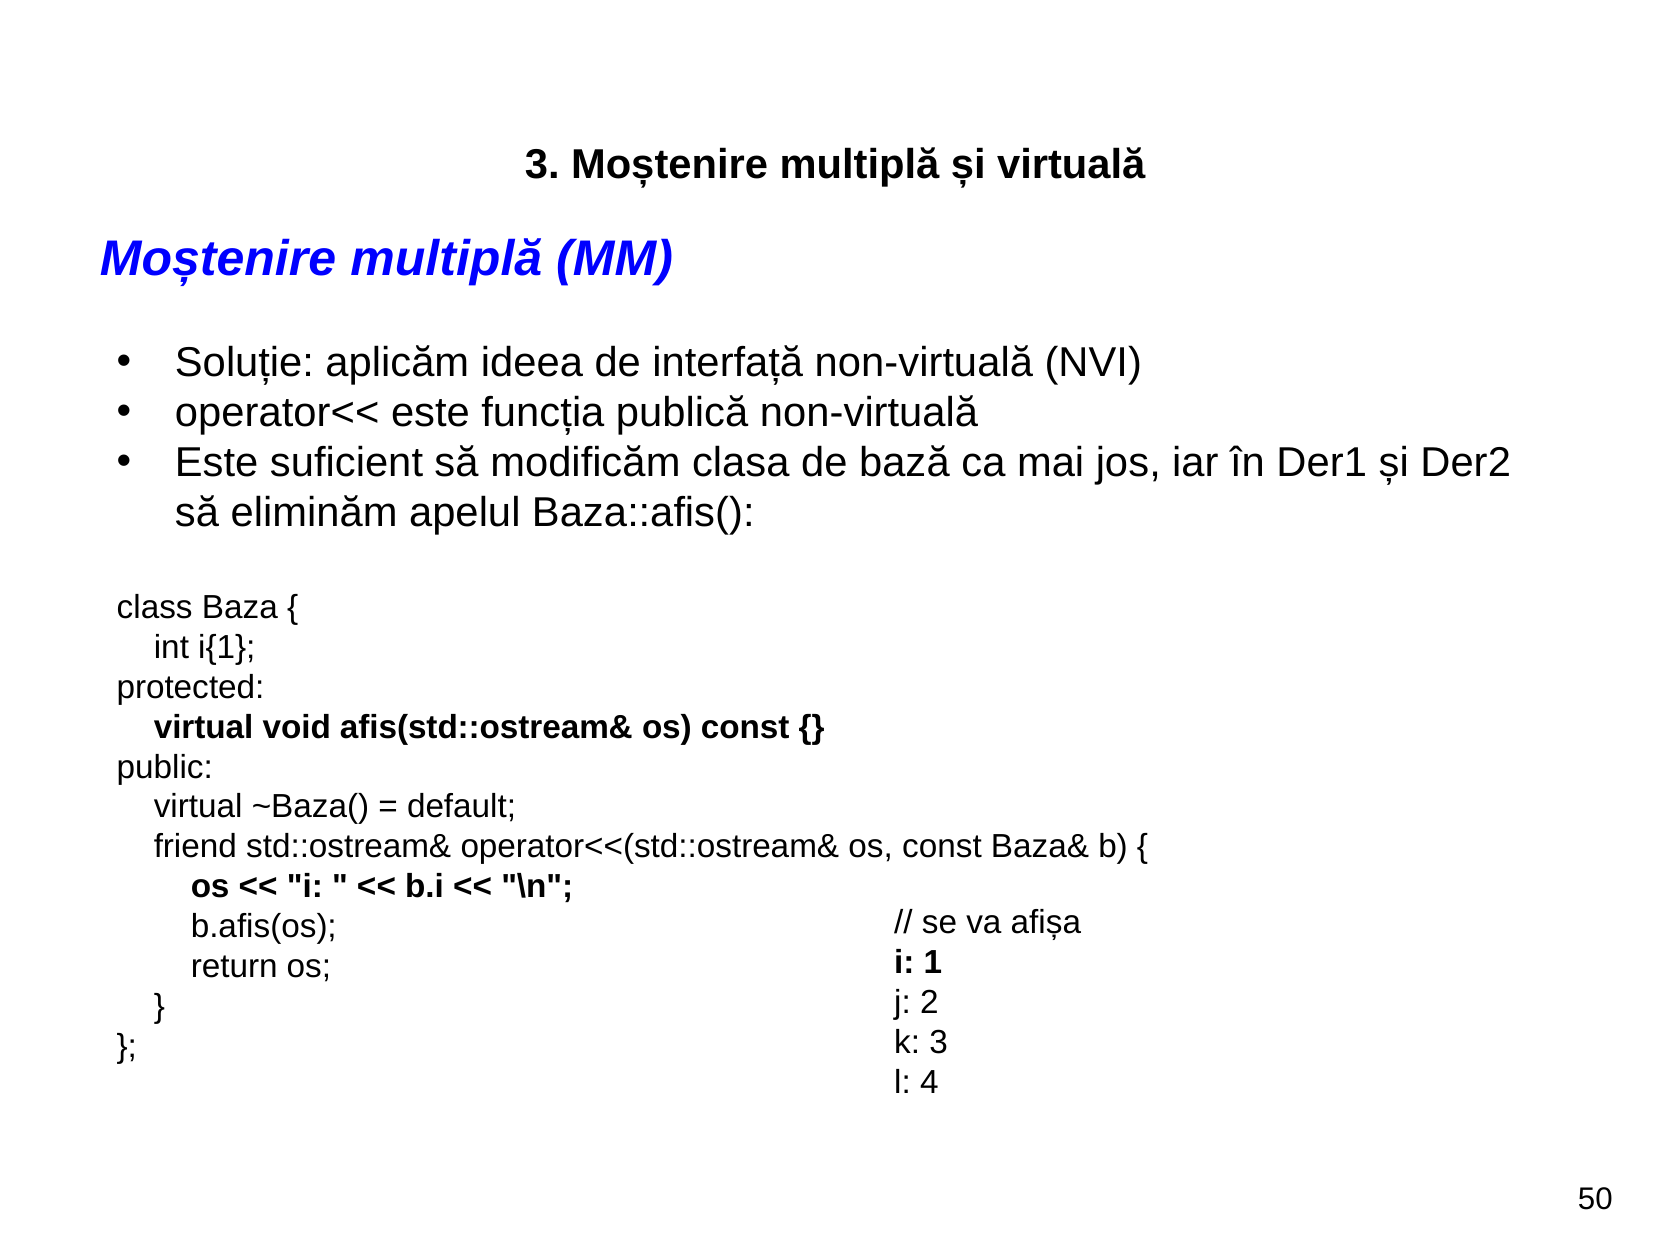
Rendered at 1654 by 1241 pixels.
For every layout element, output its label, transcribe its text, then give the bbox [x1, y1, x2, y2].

text_box // se va afișa i: 1 j: 2 k: 3 l: 4 [877, 899, 1170, 1136]
text_box Moștenire multiplă (MM) Soluție: aplicăm ideea de interfață non-virtuală (NVI) operator<< este funcția publică non-virtuală Este suficient să modificăm clasa de bază ca mai jos, iar în Der1 și Der2 să eliminăm apelul Baza::afis(): class Baza { int i{1}; protected: virtual void afis(std::ostream& os) const {} public: virtual ~Baza() = default; friend std::ostream& operator<<(std::ostream& os, const Baza& b) { os << "i: " << b.i << "\n"; b.afis(os); return os; } }; [85, 209, 1567, 1163]
text_box 3. Moștenire multiplă și virtuală [380, 135, 1290, 209]
text_box 50 [1526, 1158, 1630, 1225]
